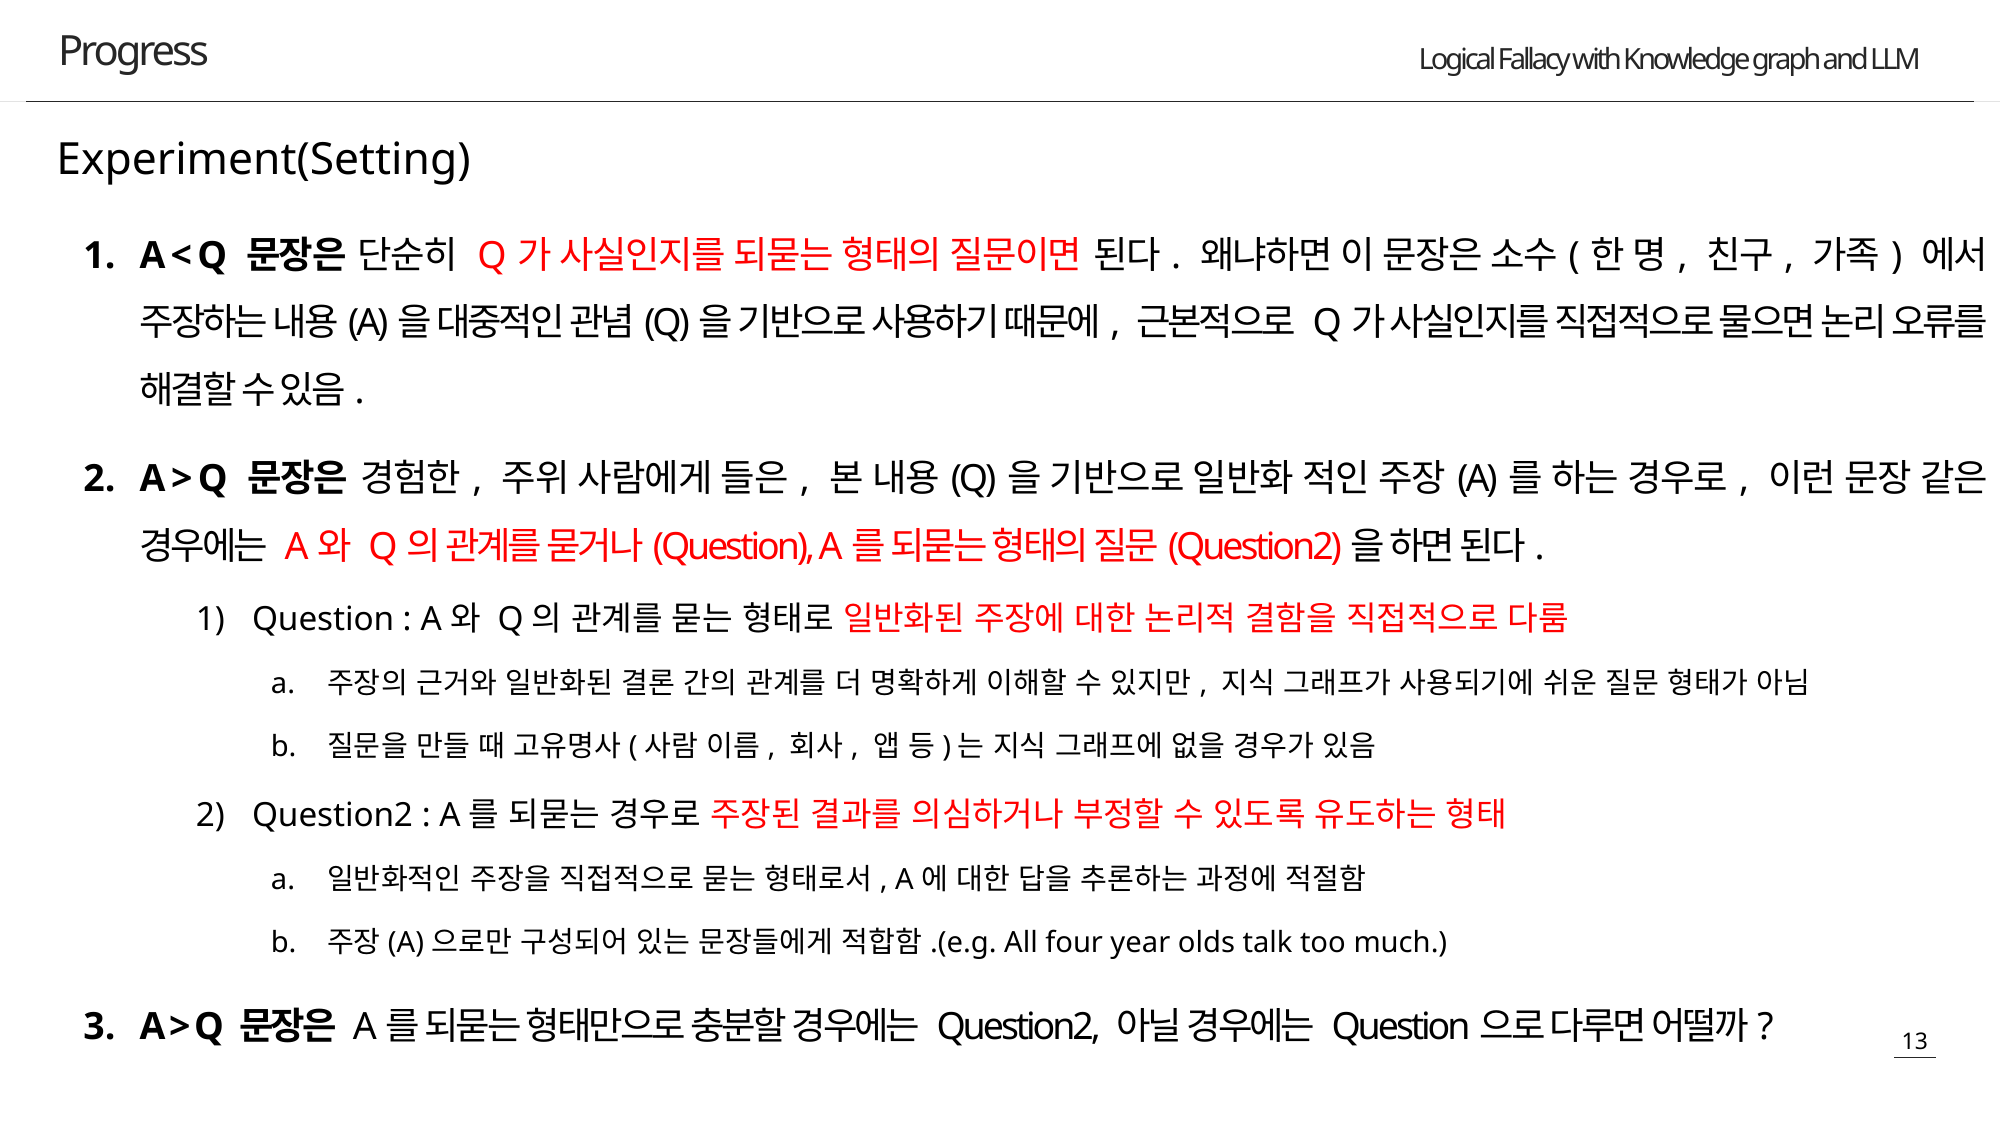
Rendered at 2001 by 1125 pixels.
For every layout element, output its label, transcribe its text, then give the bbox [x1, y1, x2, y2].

text_box A < Q 문장은 단순히 Q가 사실인지를 되묻는 형태의 질문이면 된다. 왜냐하면 이 문장은 소수(한 명, 친구, 가족) 에서 주장하는 내용(A)을 대중적인 관념(Q)을 기반으로 사용하기 때문에, 근본적으로 Q가 사실인지를 직접적으로 물으면 논리 오류를 해결할 수 있음. A > Q 문장은 경험한, 주위 사람에게 들은, 본 내용(Q)을 기반으로 일반화 적인 주장(A)를 하는 경우로, 이런 문장 같은 경우에는 A와 Q의 관계를 묻거나(Question), A를 되묻는 형태의 질문(Question2)을 하면 된다. Question : A와 Q의 관계를 묻는 형태로 일반화된 주장에 대한 논리적 결함을 직접적으로 다룸 주장의 근거와 일반화된 결론 간의 관계를 더 명확하게 이해할 수 있지만, 지식 그래프가 사용되기에 쉬운 질문 형태가 아님 질문을 만들 때 고유명사(사람 이름, 회사, 앱 등)는 지식 그래프에 없을 경우가 있음 Question2 : A를 되묻는 경우로 주장된 결과를 의심하거나 부정할 수 있도록 유도하는 형태 일반화적인 주장을 직접적으로 묻는 형태로서, A에 대한 답을 추론하는 과정에 적절함 주장(A)으로만 구성되어 있는 문장들에게 적합함.(e.g. All four year olds talk too much.) A > Q 문장은 A를 되묻는 형태만으로 충분할 경우에는 Question2, 아닐 경우에는 Question으로 다루면 어떨까? [68, 200, 2000, 814]
text_box Experiment(Setting) [41, 122, 1736, 191]
list Progress [43, 0, 958, 93]
